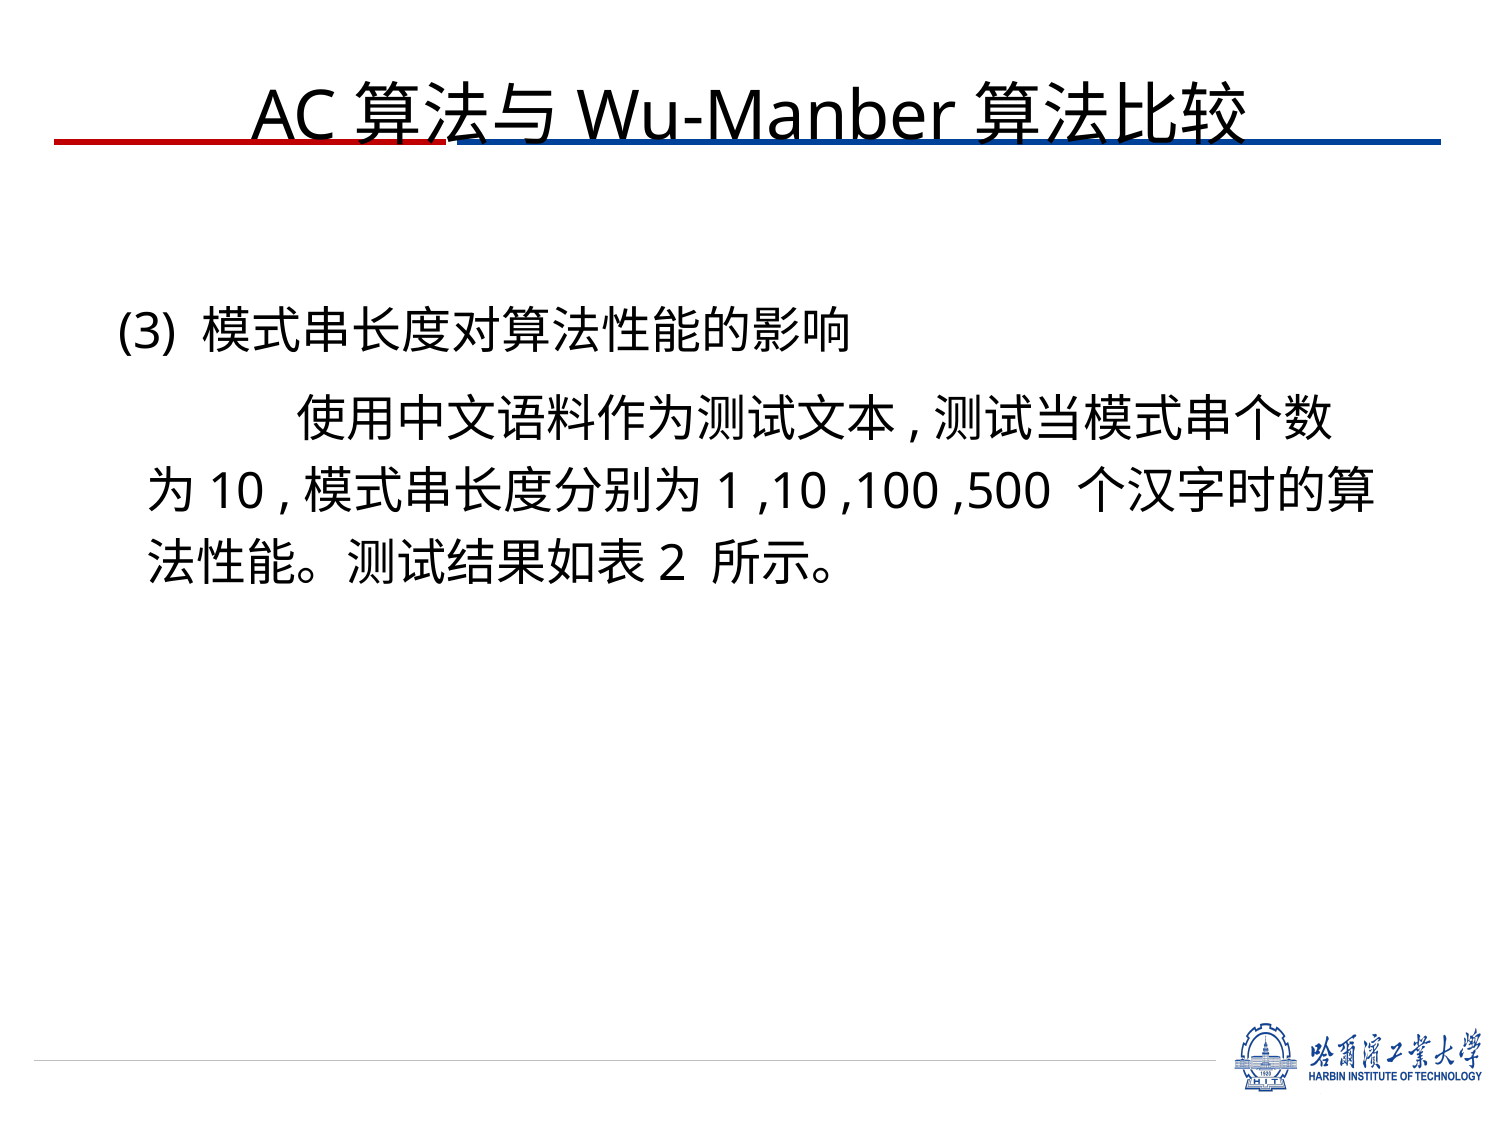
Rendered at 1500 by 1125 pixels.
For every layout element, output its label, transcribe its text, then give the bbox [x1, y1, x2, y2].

list (3) 模式串长度对算法性能的影响 使用中文语料作为测试文本,测试当模式串个数为10 ,模式串长度分别为1 ,10 ,100 ,500 个汉字时的算法性能。测试结果如表2 所示。 [103, 279, 1397, 1014]
title AC算法与Wu-Manber算法比较 [103, 8, 1397, 227]
picture [1204, 1023, 1482, 1094]
slide_number [1059, 1042, 1397, 1103]
